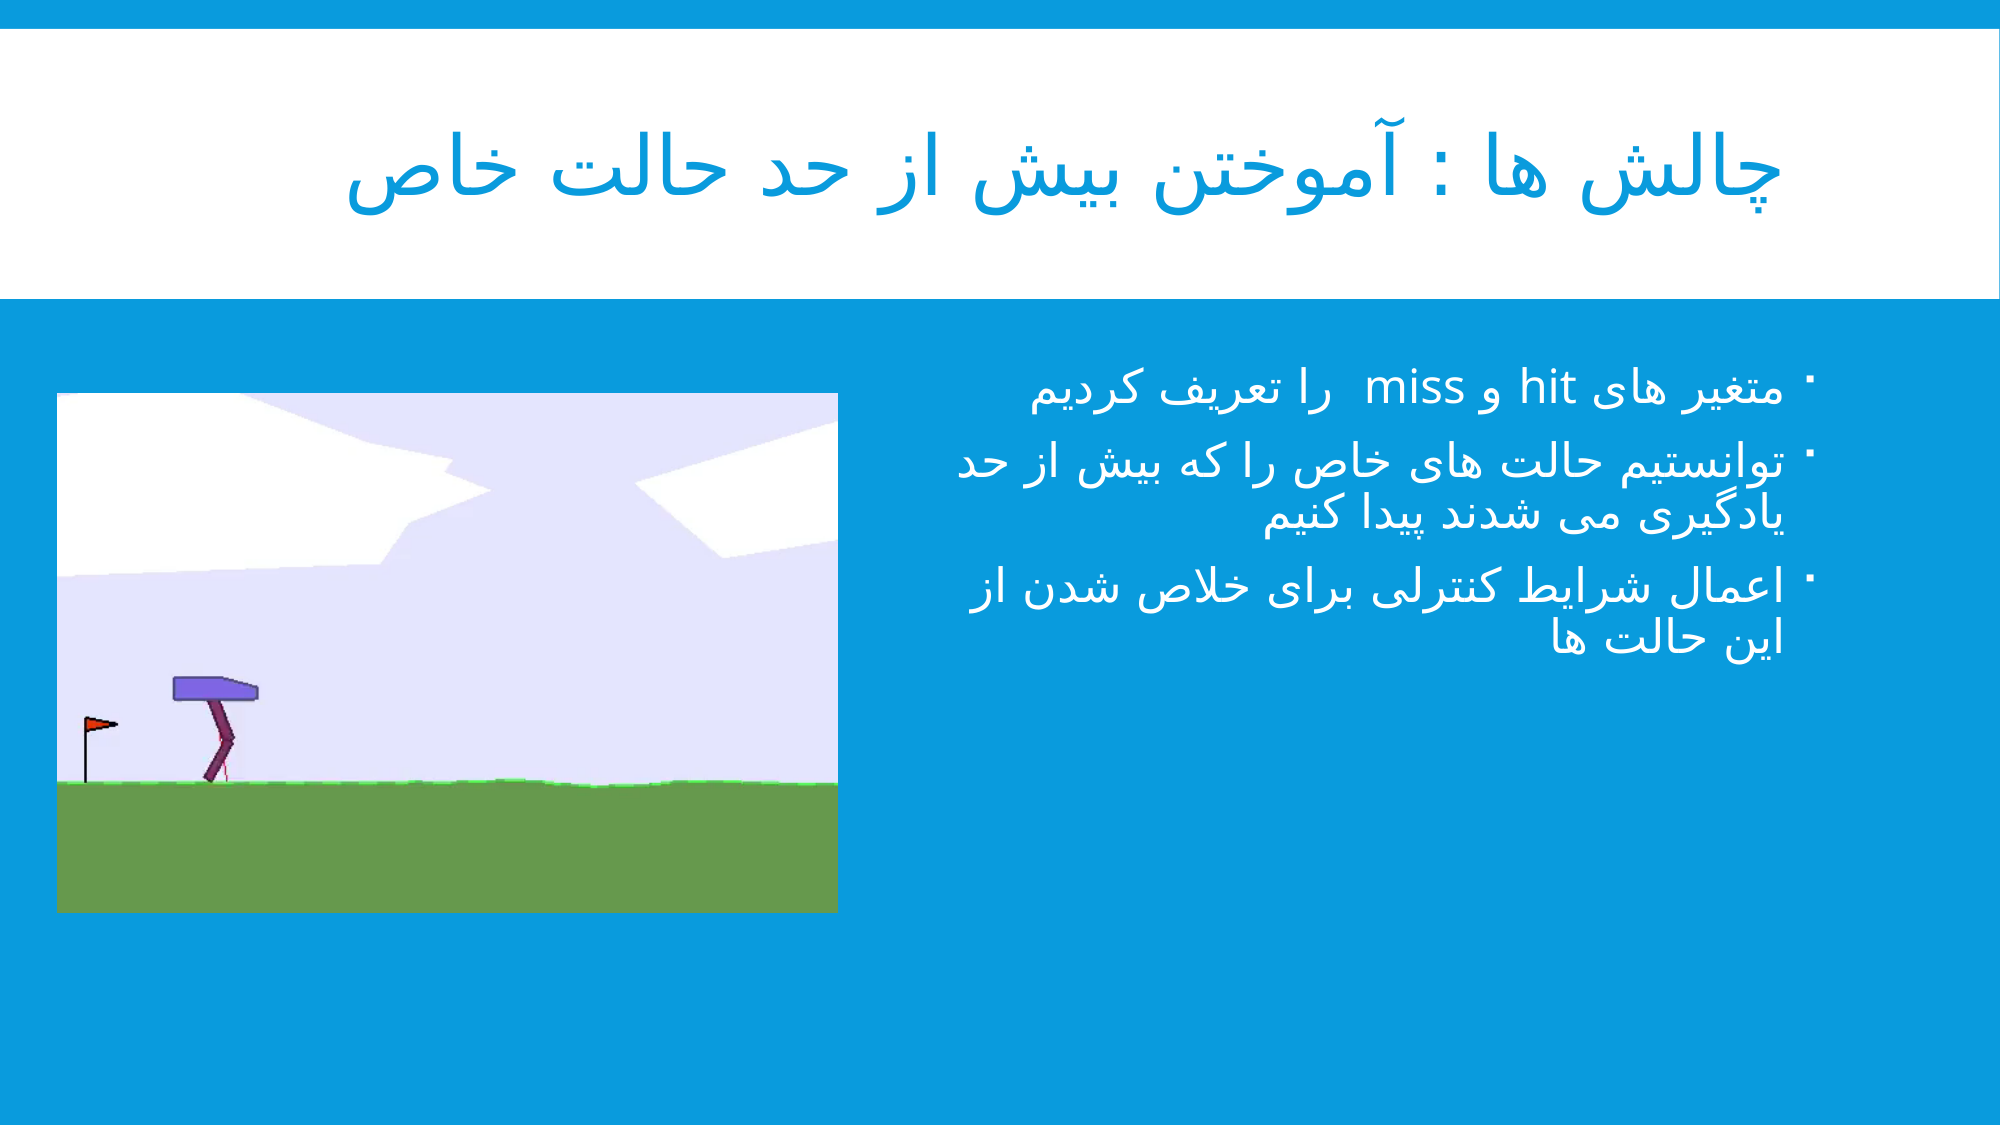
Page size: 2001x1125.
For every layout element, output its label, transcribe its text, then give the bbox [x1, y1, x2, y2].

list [56, 392, 839, 915]
title چالش ها : آموختن بیش از حد حالت خاص [197, 46, 1803, 295]
text_box متغیر های hit و miss را تعریف کردیم توانستیم حالت های خاص را که بیش از حد یادگیری می شدند پیدا کنیم اعمال شرایط کنترلی برای خلاص شدن از این حالت ها [881, 354, 1828, 674]
